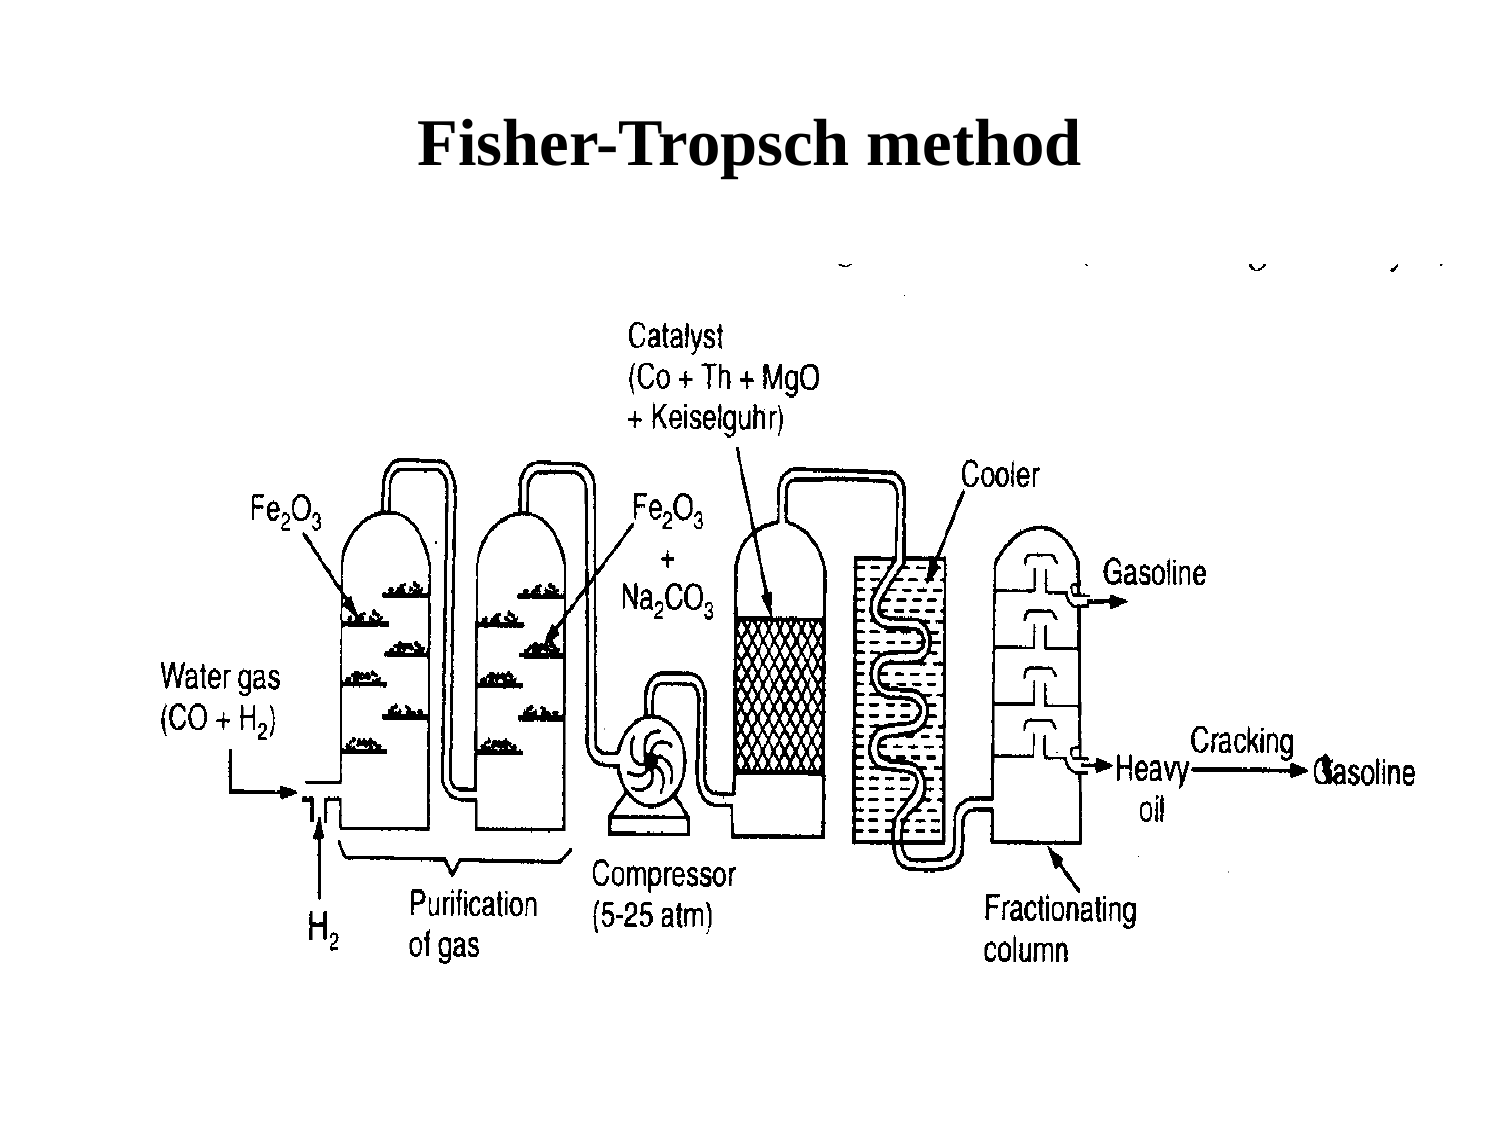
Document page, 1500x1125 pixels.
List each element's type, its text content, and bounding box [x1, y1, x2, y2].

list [48, 264, 1462, 978]
title Fisher-Tropsch method [75, 45, 1425, 233]
